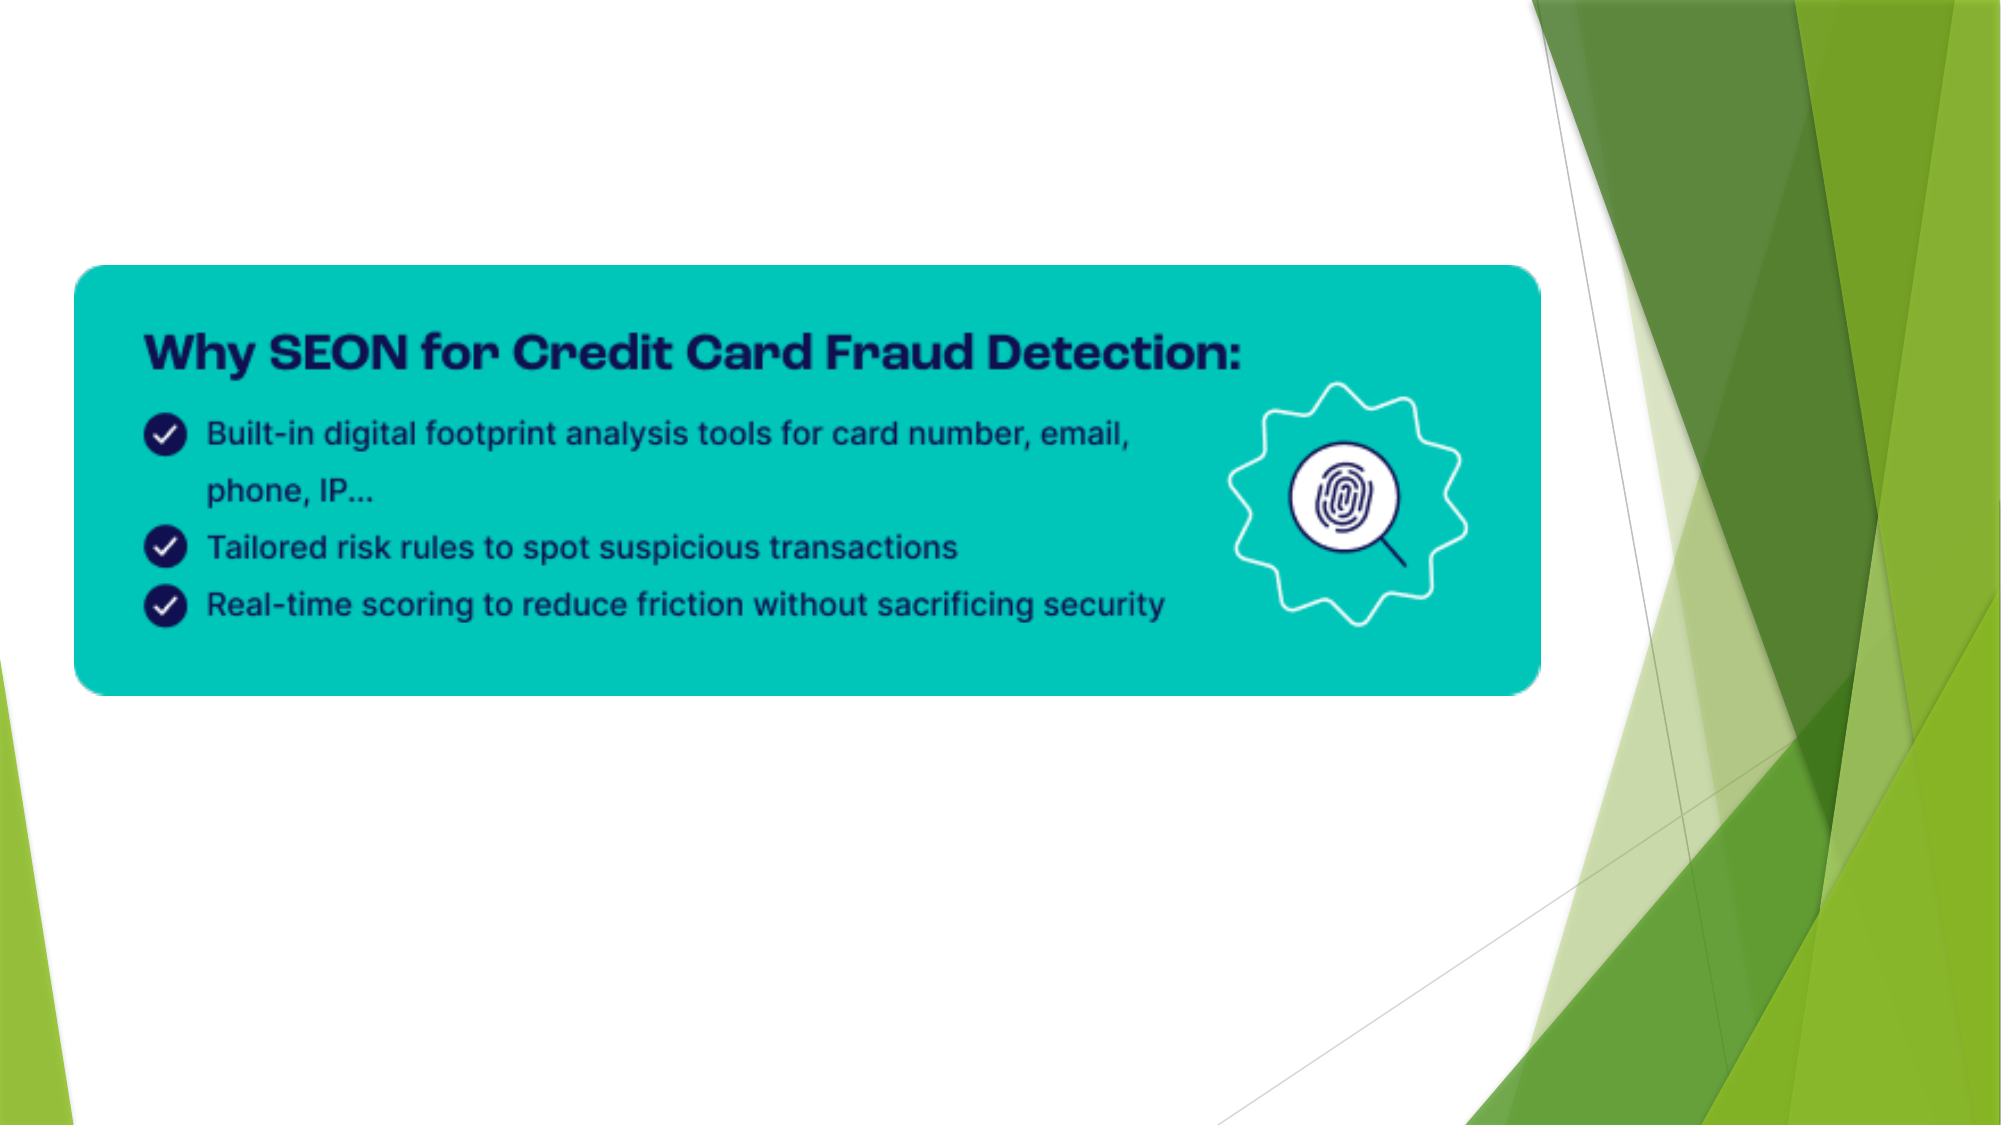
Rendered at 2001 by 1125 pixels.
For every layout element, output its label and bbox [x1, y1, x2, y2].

picture [73, 265, 1542, 696]
